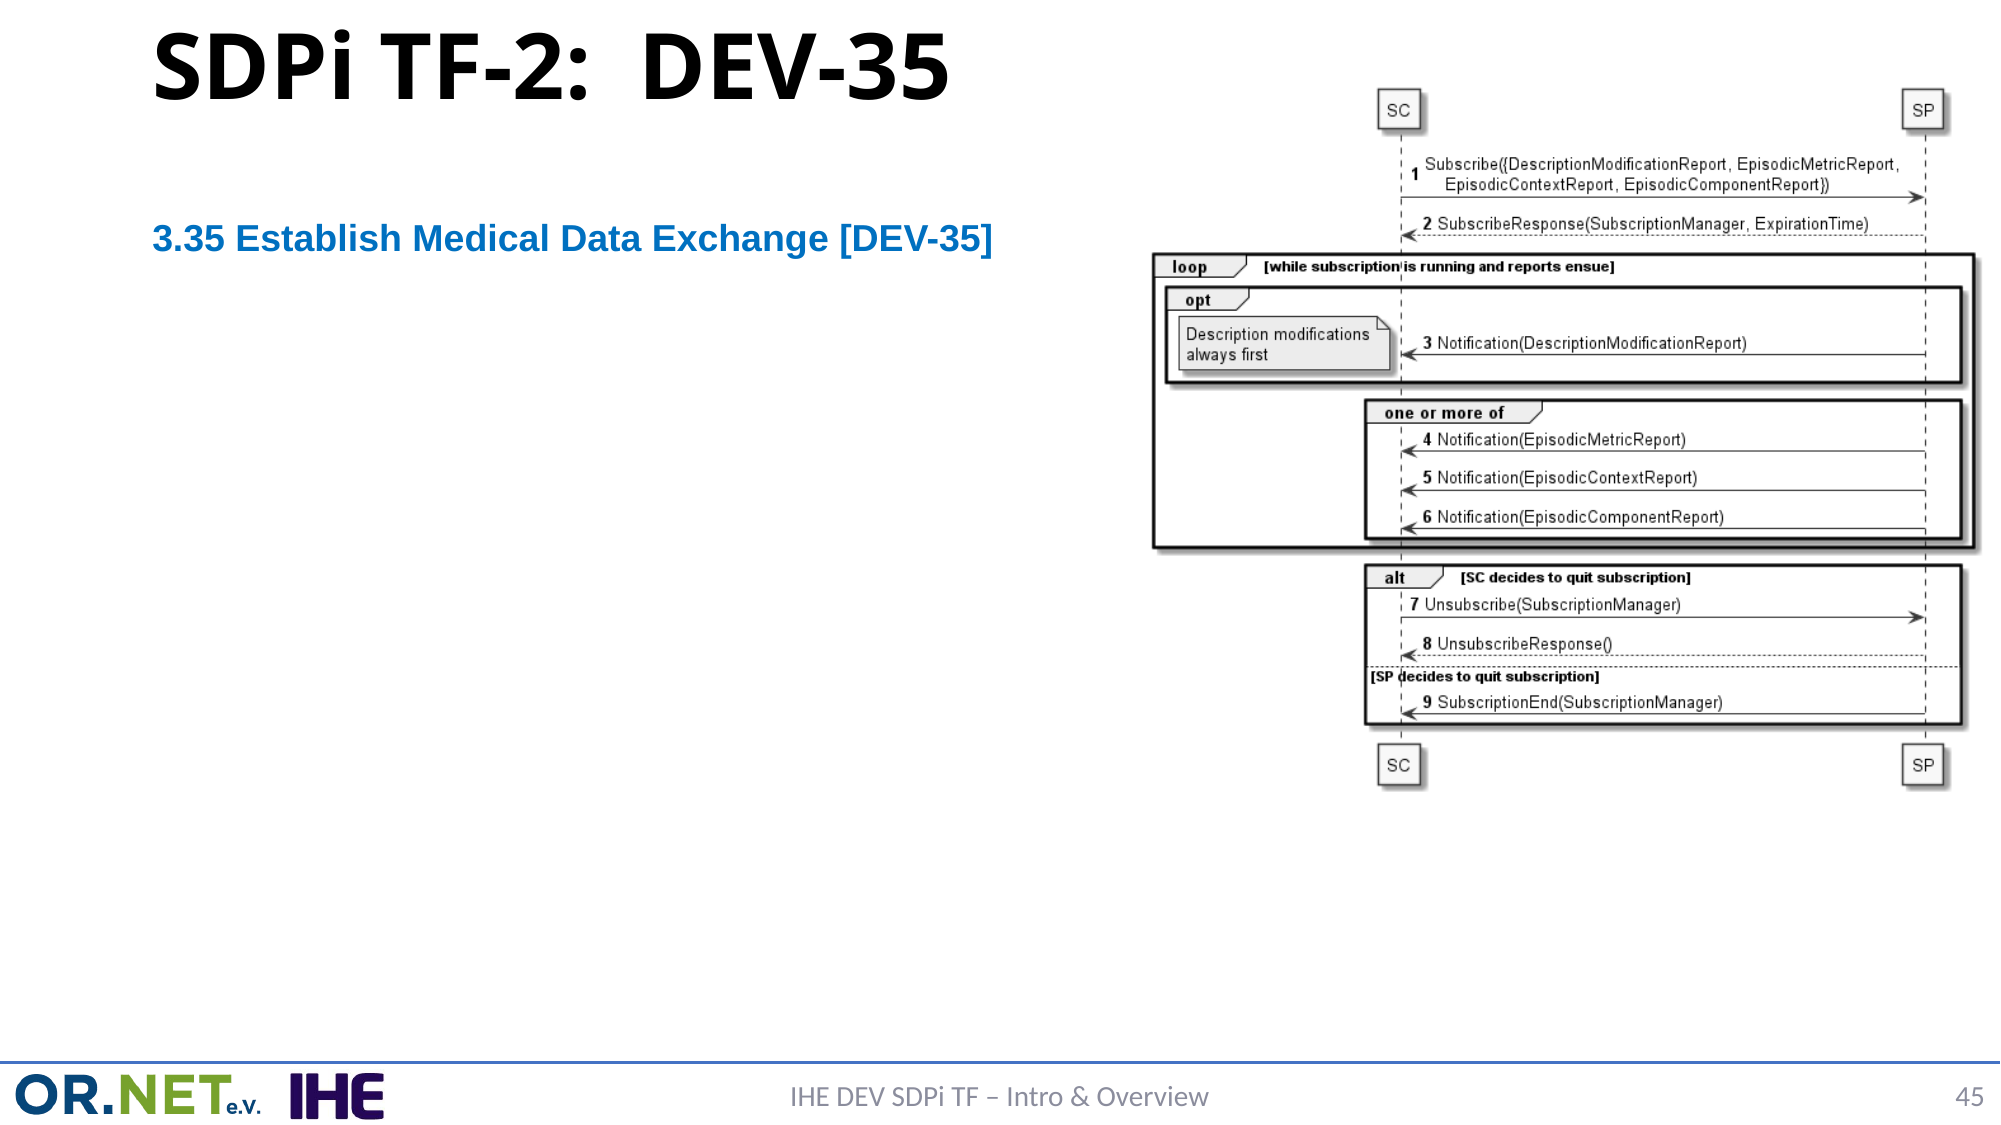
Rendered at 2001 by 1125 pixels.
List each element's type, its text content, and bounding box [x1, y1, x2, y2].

footer IHE DEV SDPi TF – Intro & Overview [268, 1064, 1810, 1125]
picture [1138, 85, 1986, 797]
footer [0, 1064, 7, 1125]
slide_number 45 [1810, 1064, 2000, 1125]
picture [290, 1068, 386, 1120]
text_box 3.35 Establish Medical Data Exchange [DEV-35] [137, 206, 1138, 267]
title SDPi TF-2: DEV-35 [137, 3, 1863, 136]
picture [7, 1062, 268, 1125]
